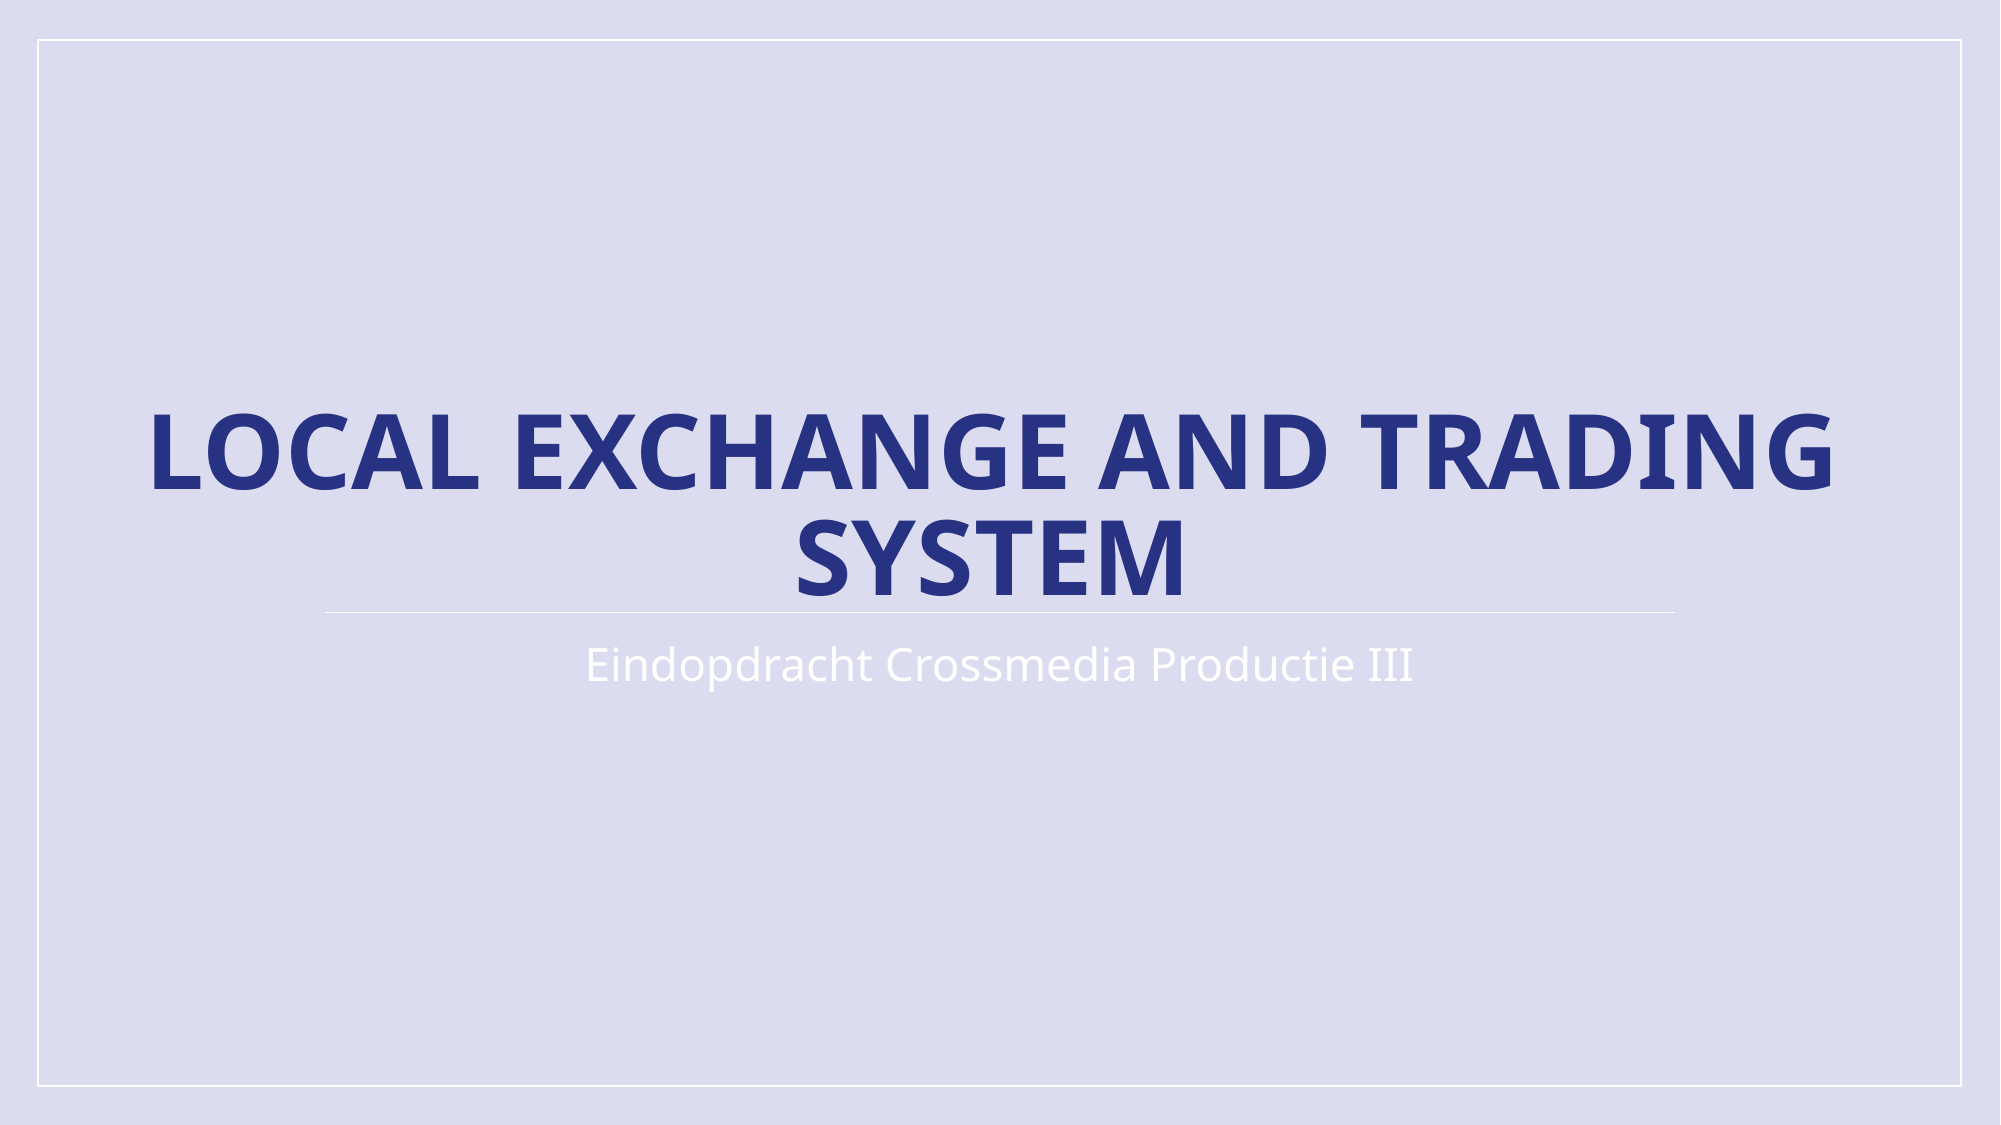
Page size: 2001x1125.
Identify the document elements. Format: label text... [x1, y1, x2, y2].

subtitle Eindopdracht Crossmedia Productie III [280, 634, 1719, 863]
title Local Exchange and Trading System [114, 144, 1872, 625]
